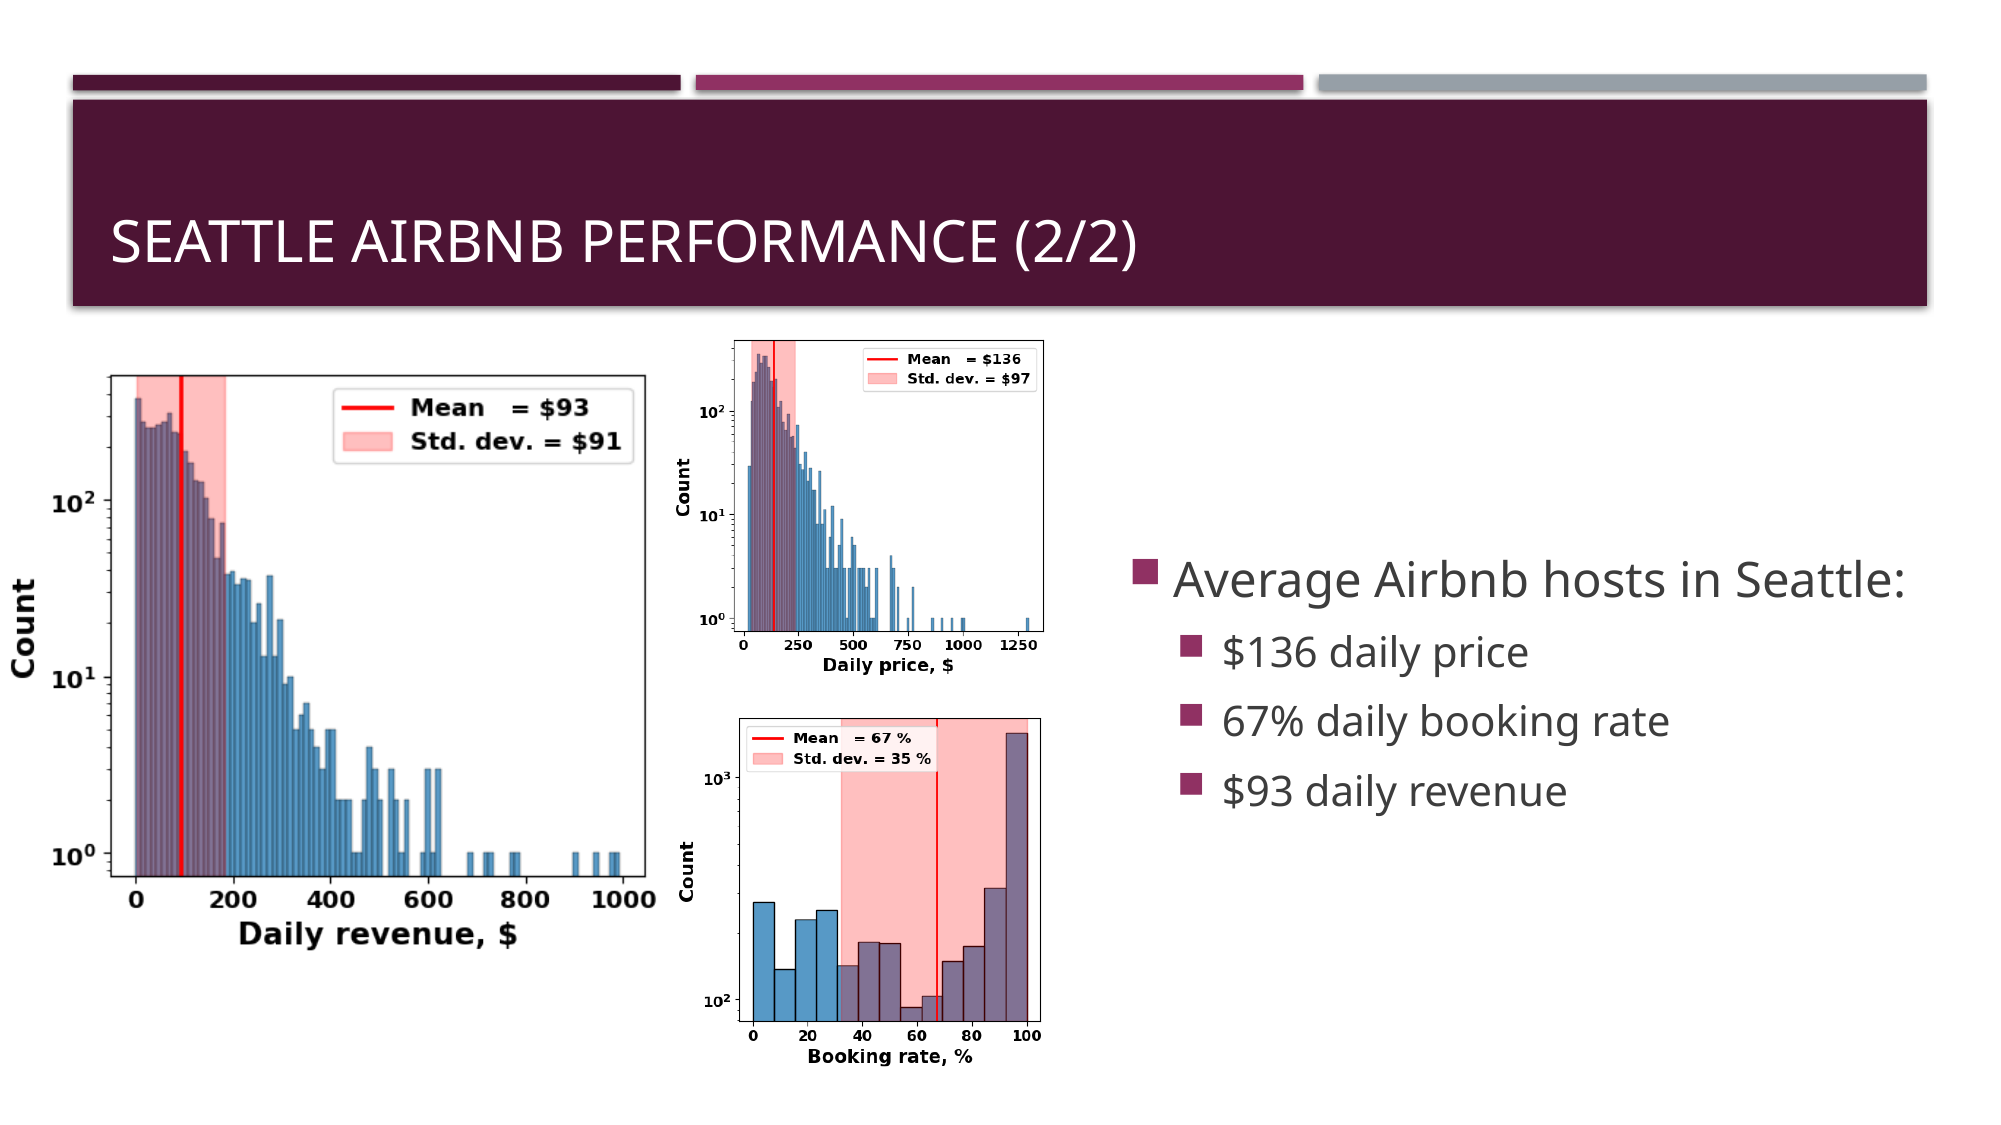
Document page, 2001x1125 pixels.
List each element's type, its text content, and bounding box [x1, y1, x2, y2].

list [670, 332, 1057, 682]
list Average Airbnb hosts in Seattle: $136 daily price 67% daily booking rate $93 daily revenue [1113, 538, 1942, 825]
title Seattle Airbnb PERFORMANCE (2/2) [95, 119, 1905, 282]
picture [0, 361, 1057, 1075]
